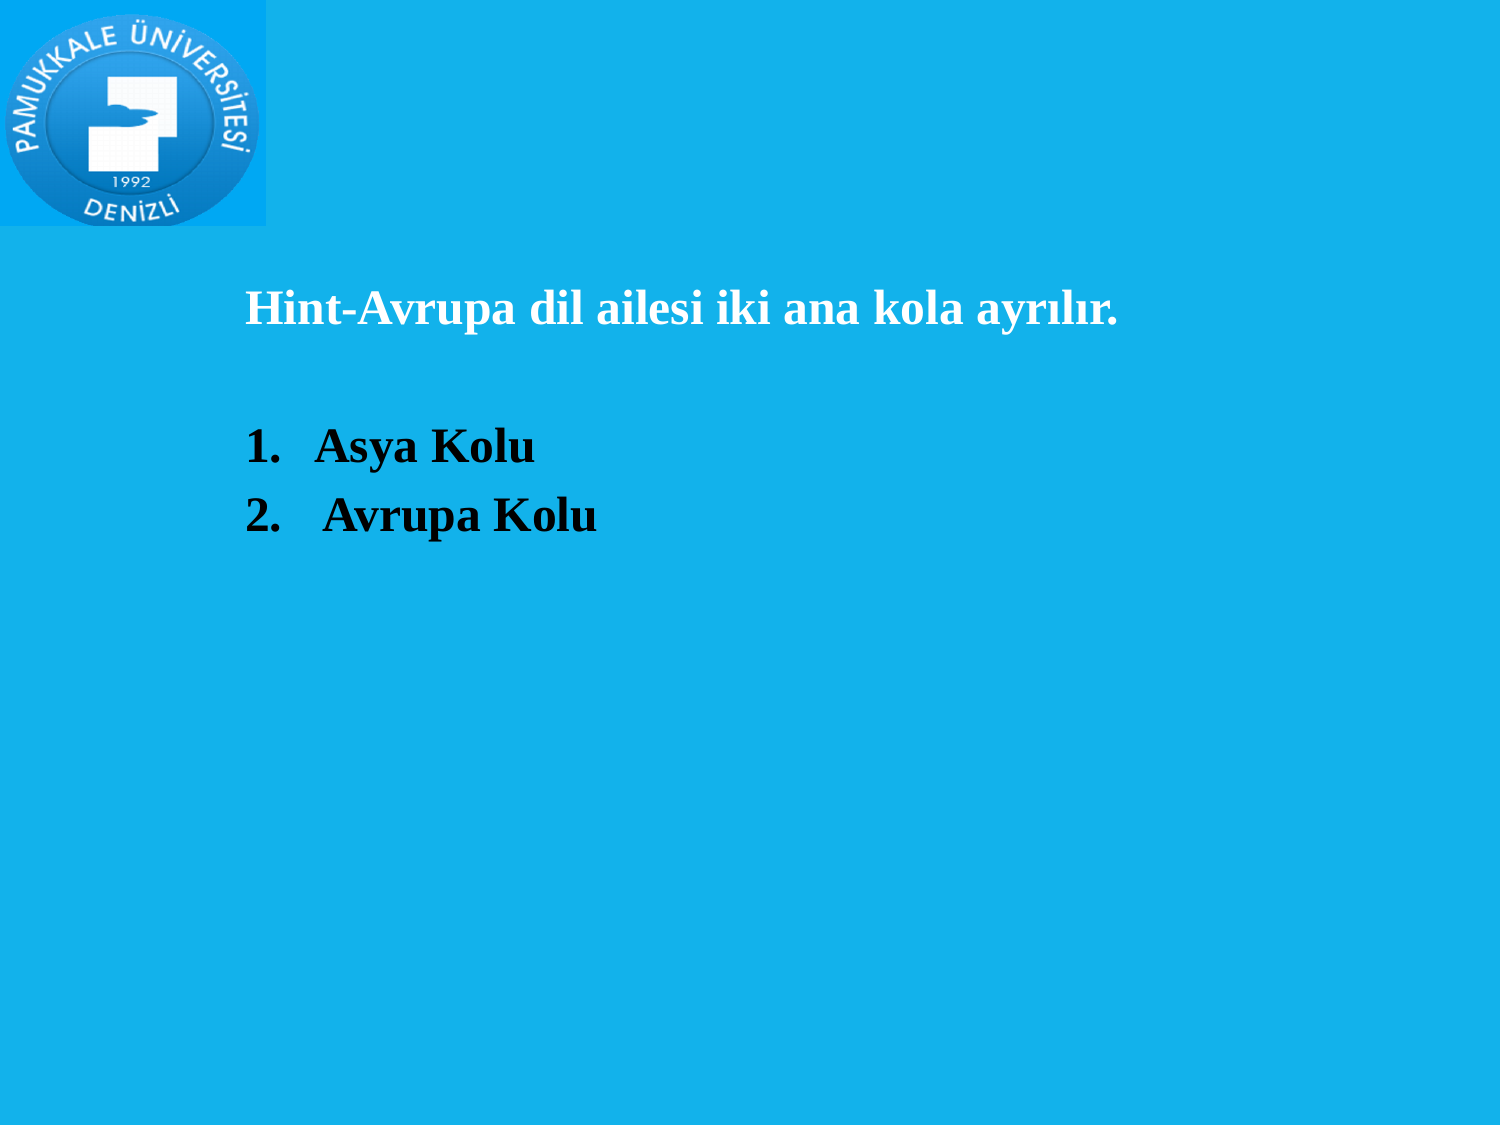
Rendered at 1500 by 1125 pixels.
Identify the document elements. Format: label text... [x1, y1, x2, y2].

subtitle Hint-Avrupa dil ailesi iki ana kola ayrılır. Asya Kolu Avrupa Kolu [230, 267, 1281, 555]
picture [6, 15, 258, 225]
